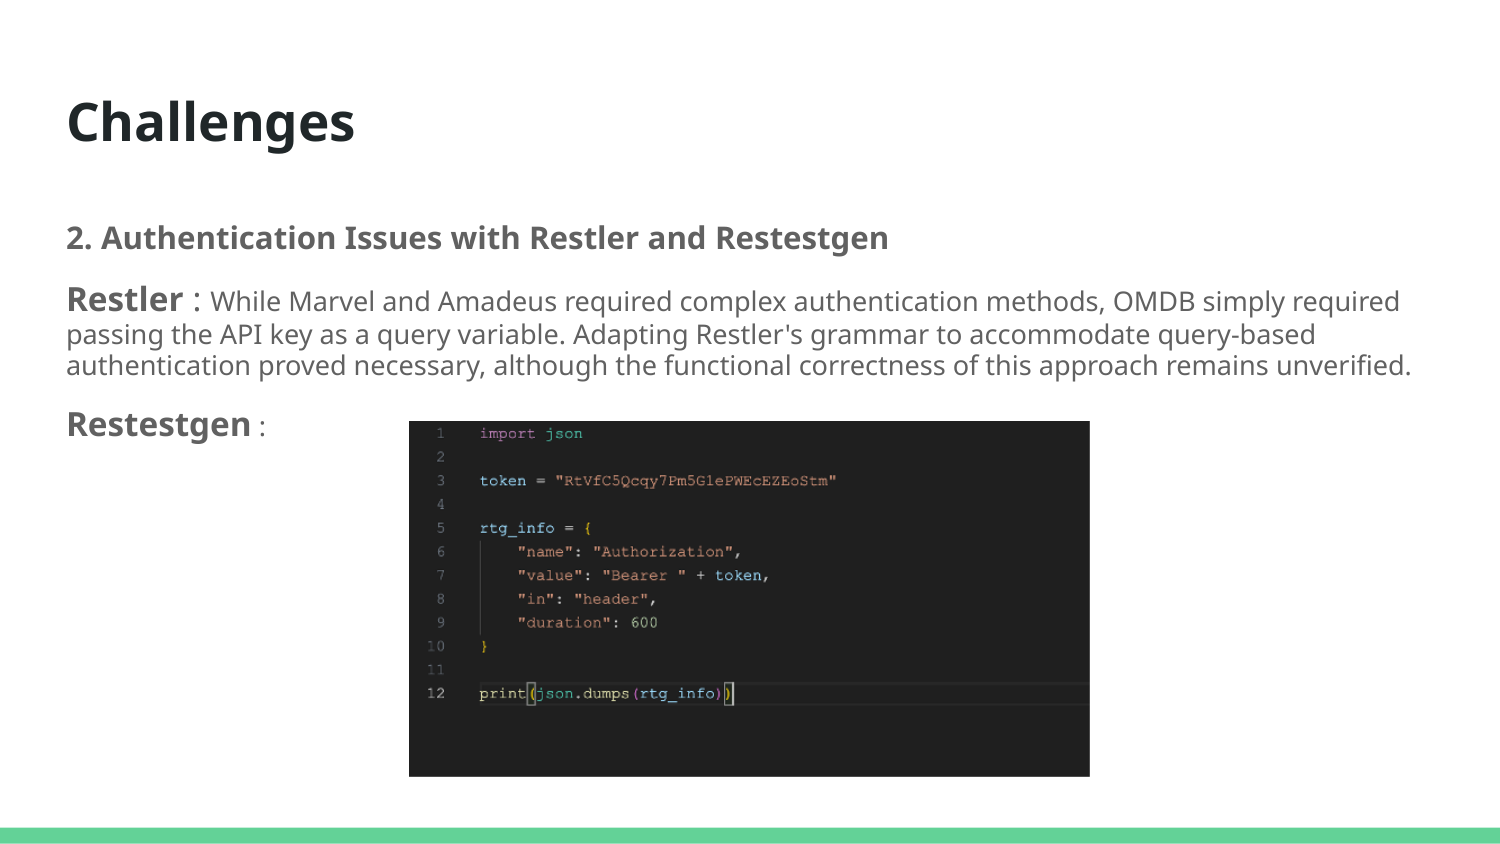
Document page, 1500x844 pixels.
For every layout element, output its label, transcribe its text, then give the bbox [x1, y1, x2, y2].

title Challenges [51, 72, 1449, 167]
list 2. Authentication Issues with Restler and Restestgen Restler : While Marvel and Amadeus required complex authentication methods, OMDB simply required passing the API key as a query variable. Adapting Restler's grammar to accommodate query-based authentication proved necessary, although the functional correctness of this approach remains unverified. Restestgen : [51, 206, 1449, 767]
picture [408, 421, 1092, 778]
